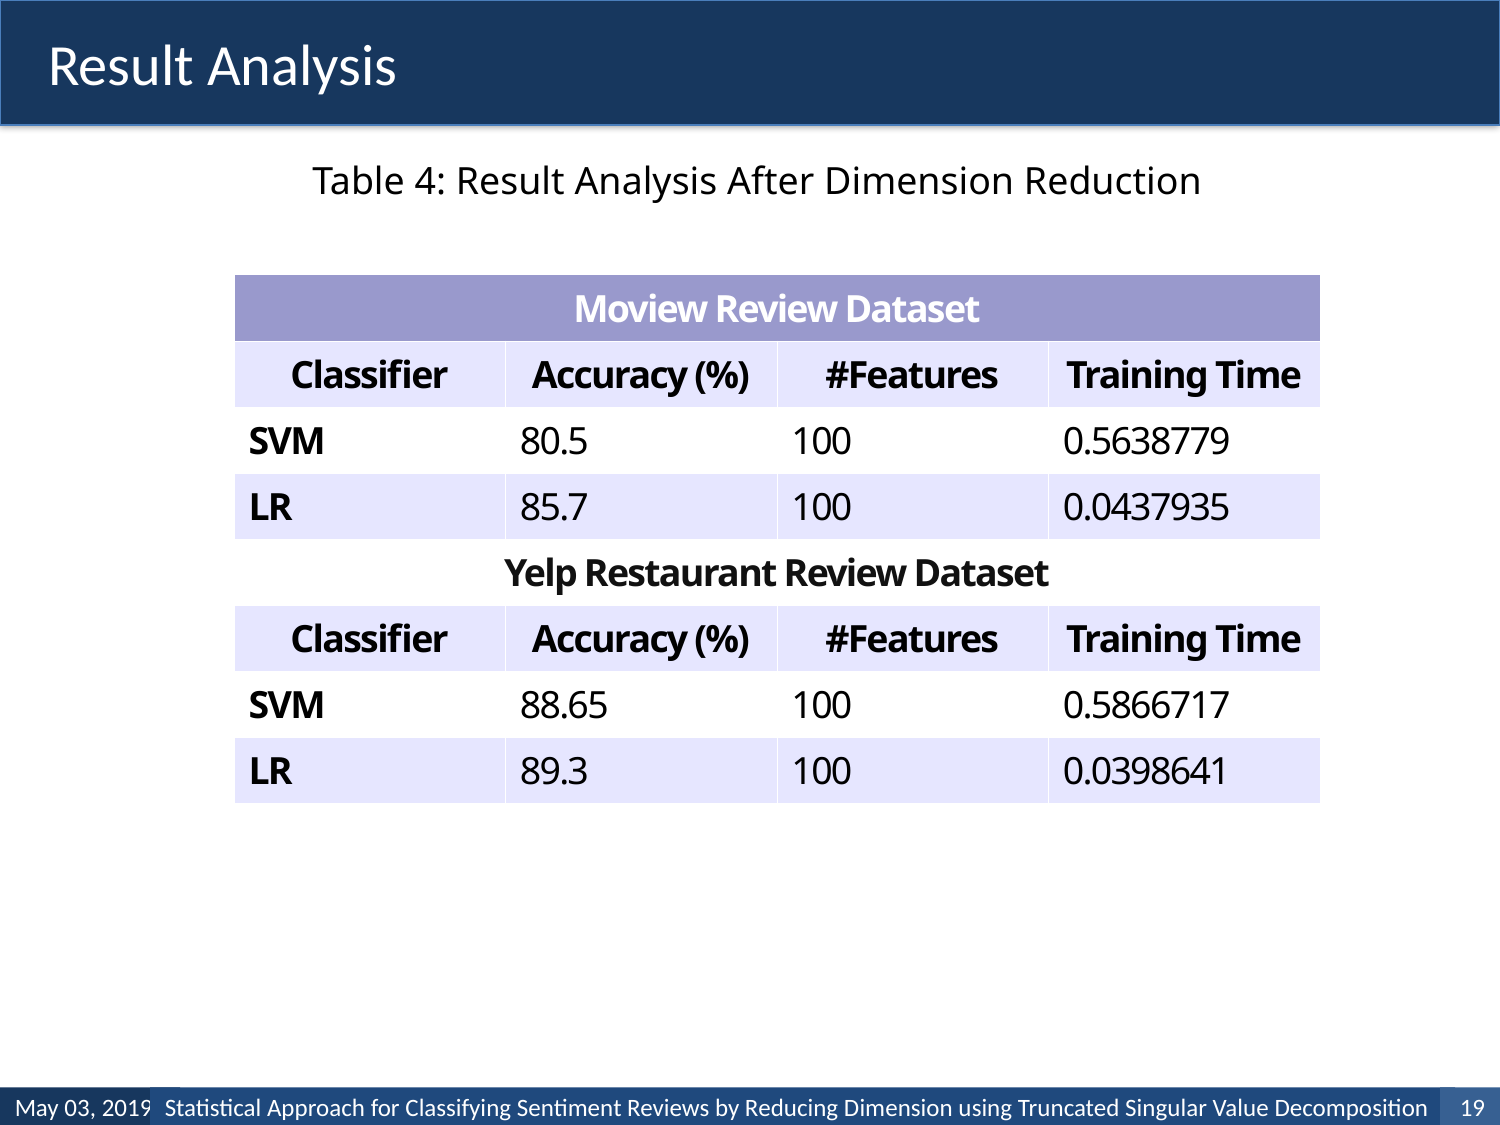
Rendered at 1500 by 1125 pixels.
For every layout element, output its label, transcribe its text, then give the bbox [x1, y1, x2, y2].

table_cell 0.0398641 [1049, 738, 1320, 803]
text_box Result Analysis [0, 0, 1500, 126]
text_box Statistical Approach for Classifying Sentiment Reviews by Reducing Dimension using Truncated Singular Value Decomposition [150, 1087, 1440, 1125]
text_box 1 [1440, 1087, 1500, 1125]
table_cell Yelp Restaurant Review Dataset [235, 540, 1320, 605]
table_cell SVM [235, 672, 505, 737]
table_cell #Features [778, 342, 1048, 407]
table_cell 88.65 [506, 672, 777, 737]
table_cell 0.0437935 [1049, 474, 1320, 539]
table_cell 80.5 [506, 408, 777, 473]
table_header Moview Review Dataset [235, 275, 1320, 341]
table_cell LR [235, 474, 505, 539]
table_cell Accuracy (%) [506, 606, 777, 671]
table_cell 85.7 [506, 474, 777, 539]
table_cell 0.5638779 [1049, 408, 1320, 473]
table_cell 100 [778, 474, 1048, 539]
table_cell SVM [235, 408, 505, 473]
table_cell LR [235, 738, 505, 803]
table_cell 100 [778, 408, 1048, 473]
table_cell Classifier [235, 606, 505, 671]
table_cell 100 [778, 672, 1048, 737]
text_box May 03, 2019 [0, 1087, 150, 1125]
table_cell Training Time [1049, 342, 1320, 407]
table_cell Training Time [1049, 606, 1320, 671]
table_cell Classifier [235, 342, 505, 407]
text_box Table 4: Result Analysis After Dimension Reduction [179, 149, 1335, 215]
table_cell Accuracy (%) [506, 342, 777, 407]
table_cell 89.3 [506, 738, 777, 803]
table_cell #Features [778, 606, 1048, 671]
table_cell 0.5866717 [1049, 672, 1320, 737]
table_cell 100 [778, 738, 1048, 803]
